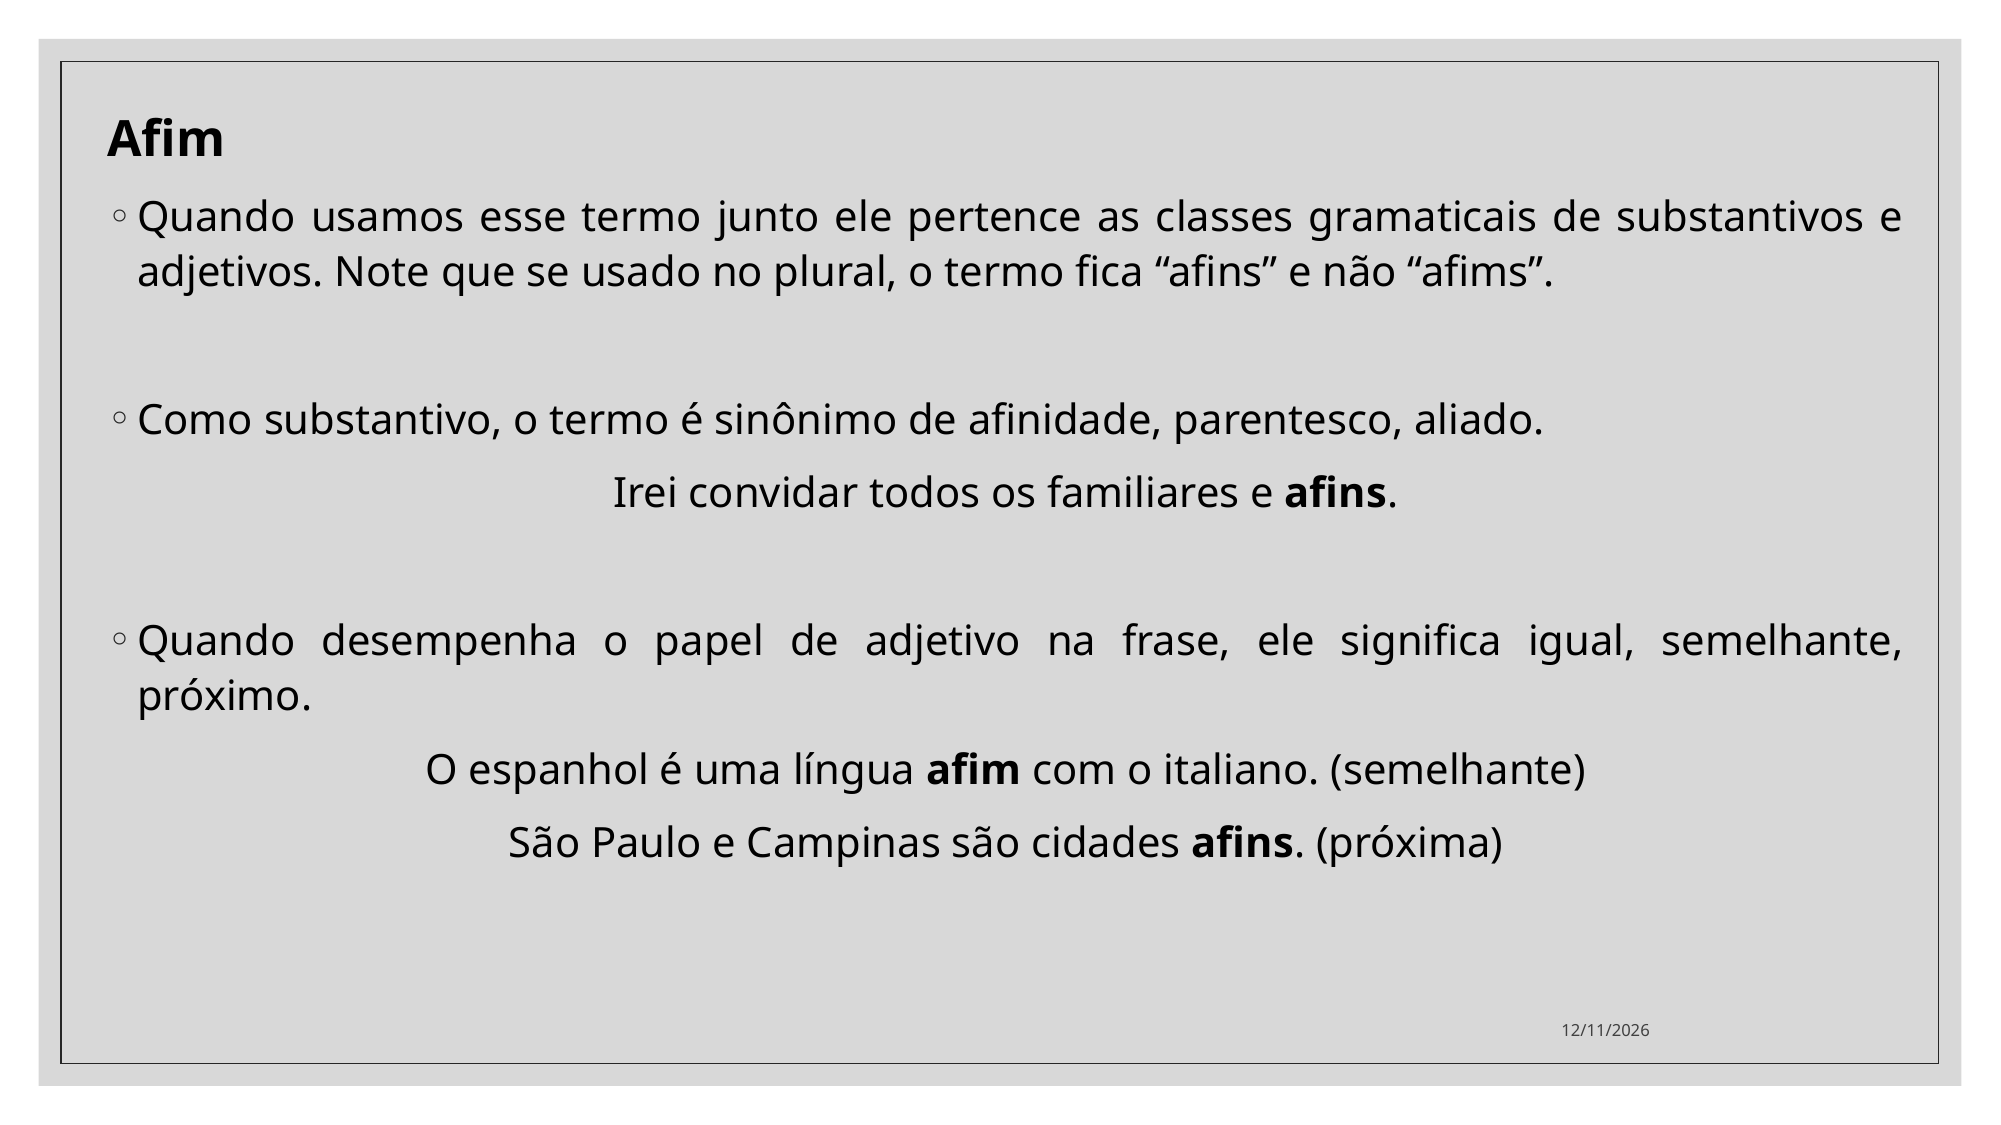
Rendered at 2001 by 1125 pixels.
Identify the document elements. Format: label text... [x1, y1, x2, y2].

list Afim Quando usamos esse termo junto ele pertence as classes gramaticais de substantivos e adjetivos. Note que se usado no plural, o termo fica “afins” e não “afims”. Como substantivo, o termo é sinônimo de afinidade, parentesco, aliado. Irei convidar todos os familiares e afins. Quando desempenha o papel de adjetivo na frase, ele significa igual, semelhante, próximo. O espanhol é uma língua afim com o italiano. (semelhante) São Paulo e Campinas são cidades afins. (próxima) [92, 92, 1920, 1013]
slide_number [1190, 990, 1665, 1050]
